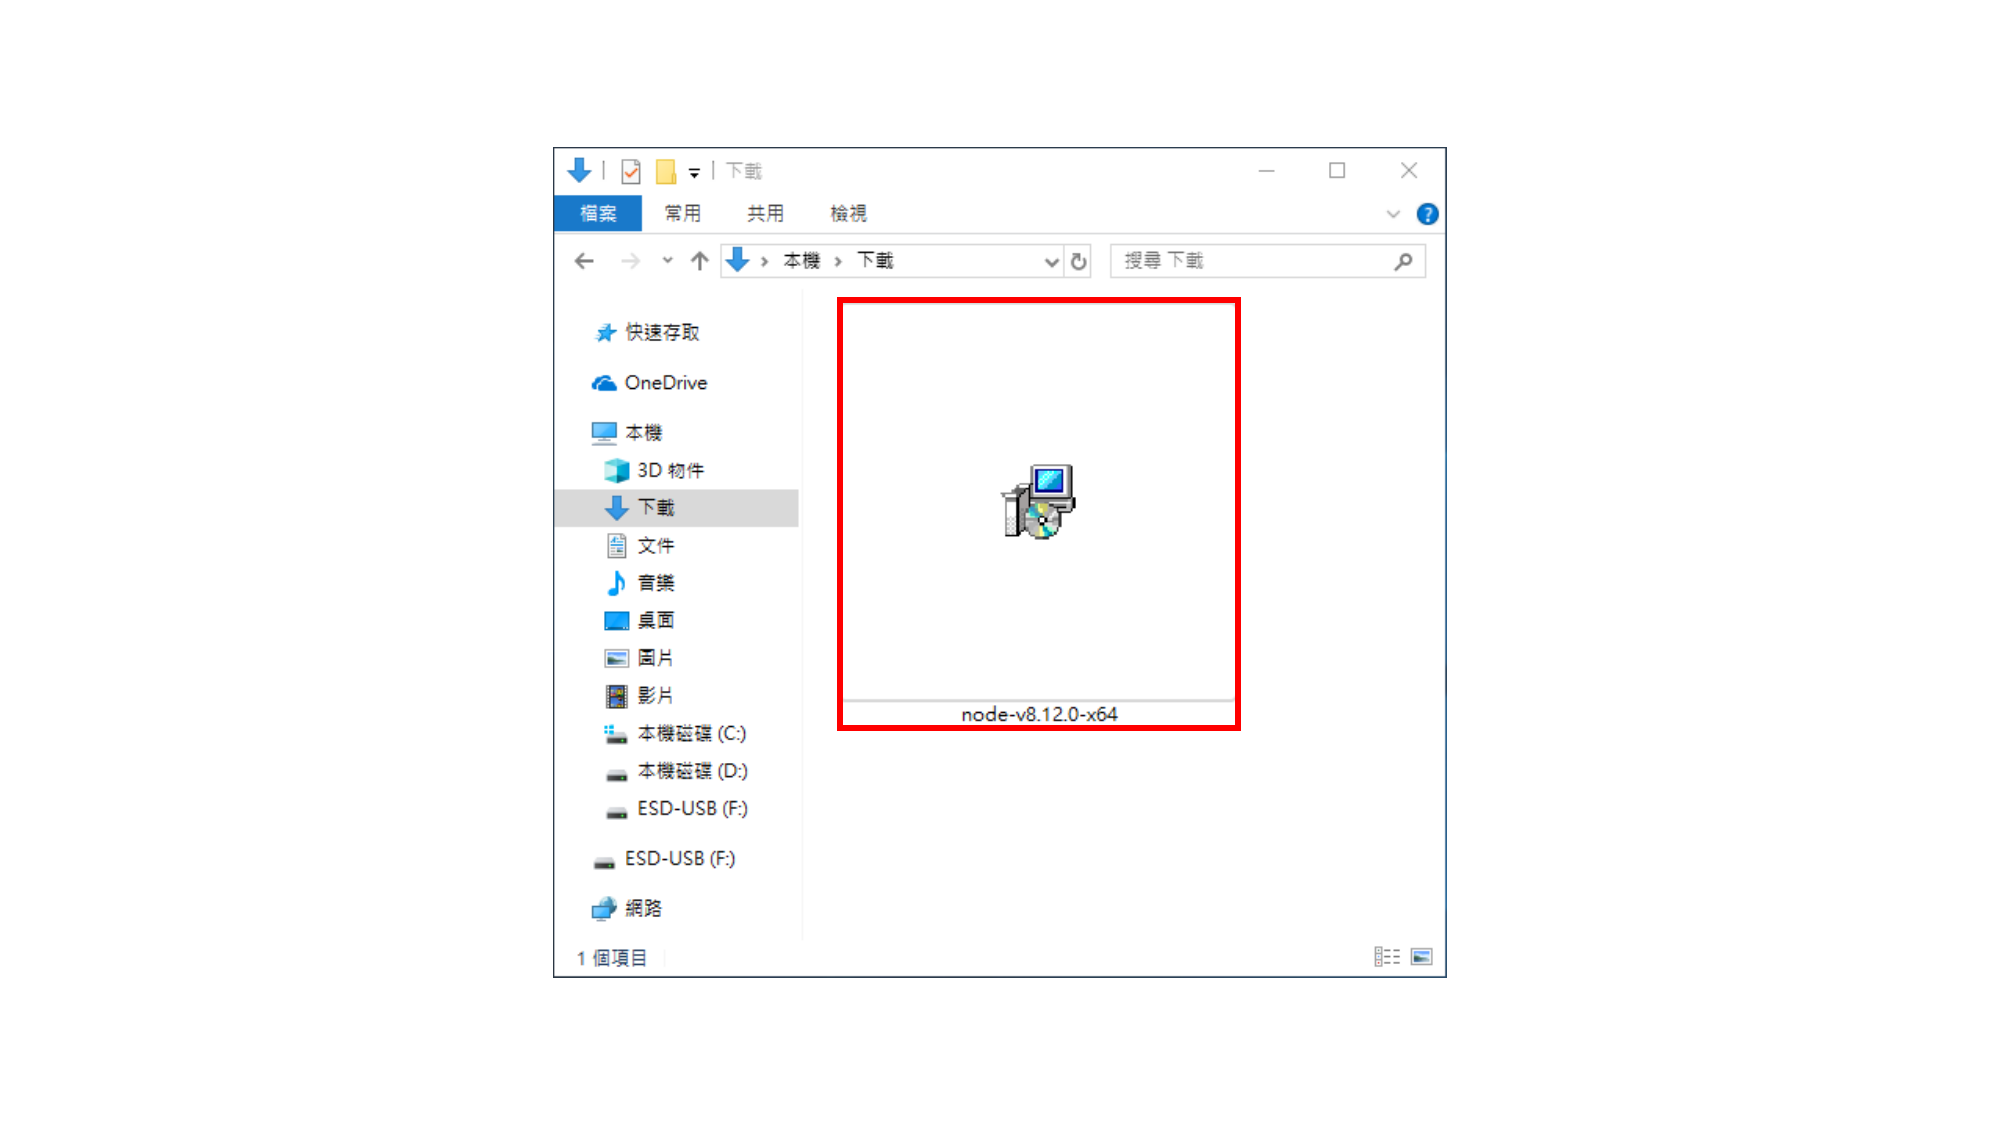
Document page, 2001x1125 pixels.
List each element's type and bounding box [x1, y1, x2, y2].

picture [553, 147, 1447, 978]
